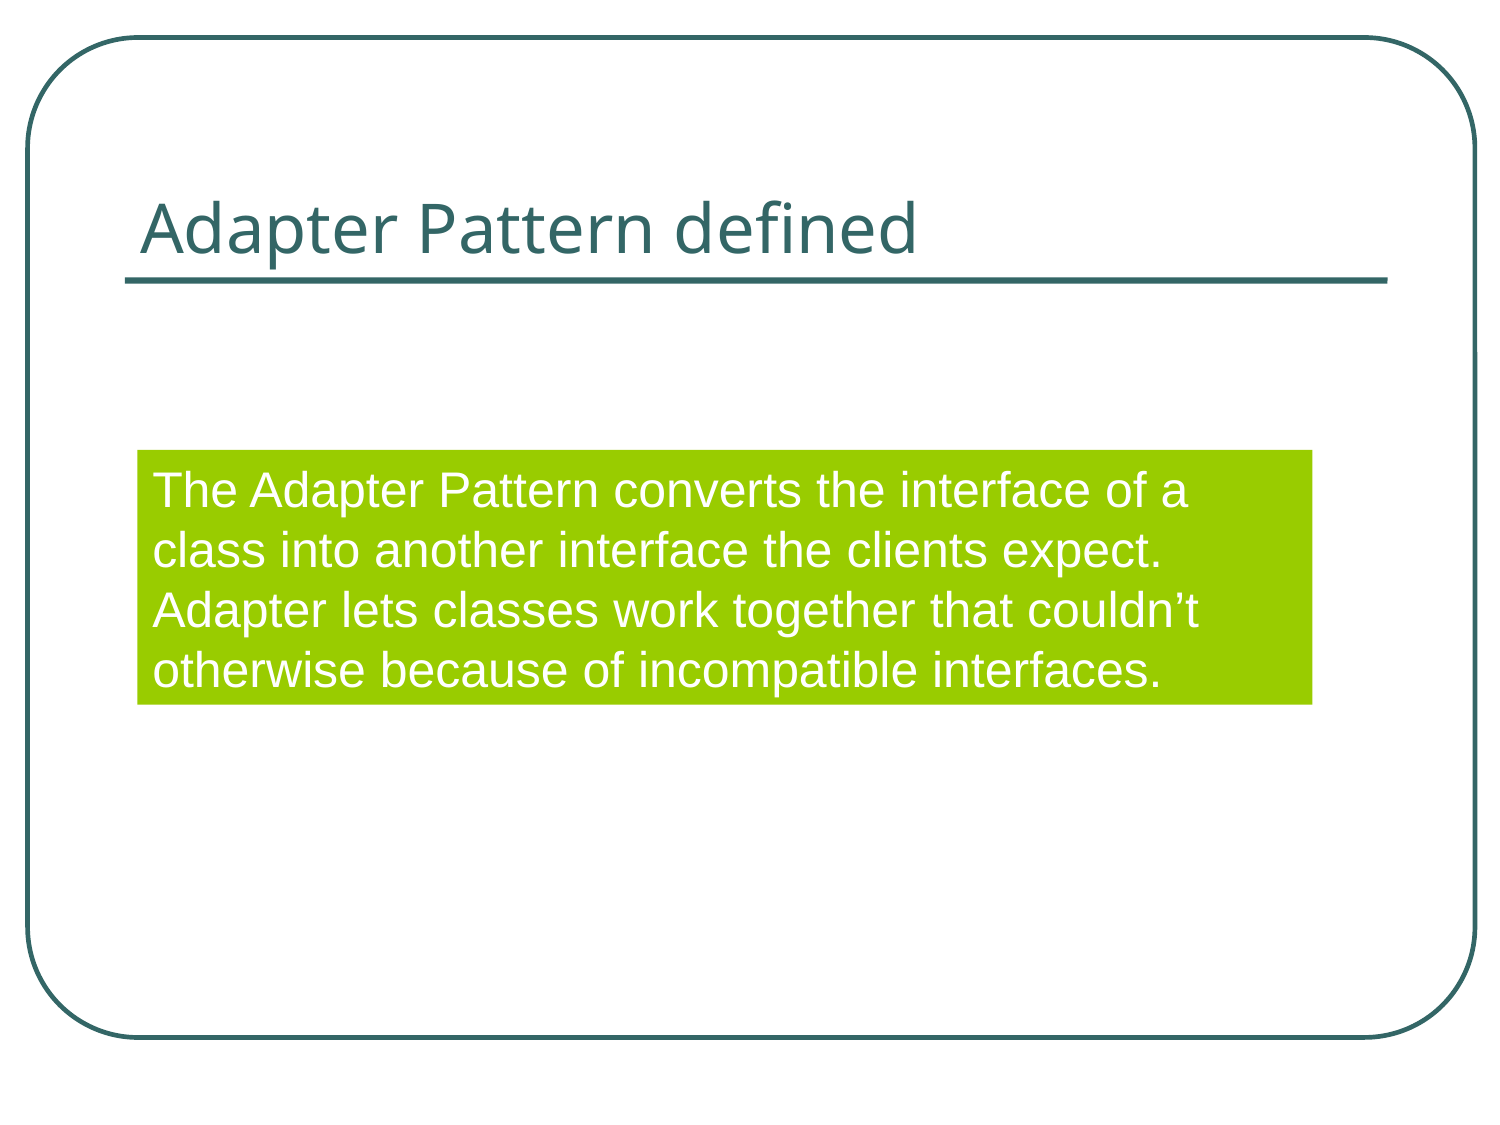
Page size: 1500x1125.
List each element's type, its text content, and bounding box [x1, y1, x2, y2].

title Adapter Pattern defined [125, 87, 1388, 275]
text_box The Adapter Pattern converts the interface of a class into another interface the clients expect. Adapter lets classes work together that couldn’t otherwise because of incompatible interfaces. [137, 449, 1313, 705]
